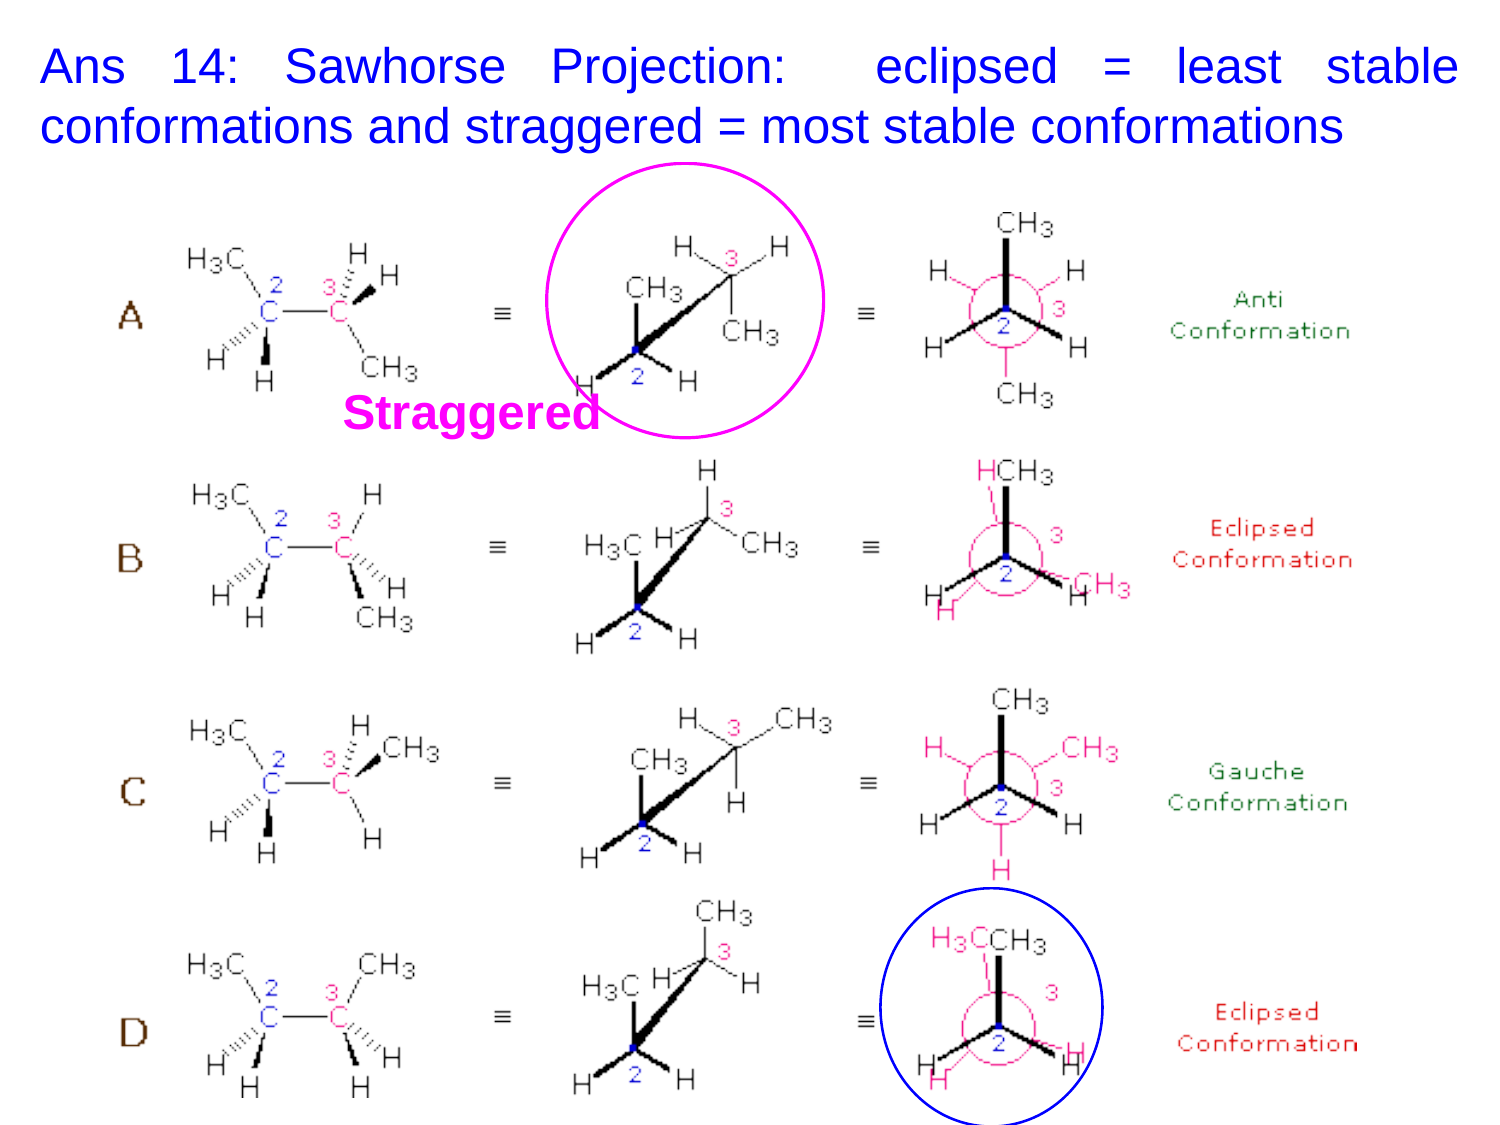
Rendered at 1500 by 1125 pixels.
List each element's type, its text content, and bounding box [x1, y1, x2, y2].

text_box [537, 162, 838, 463]
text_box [337, 387, 616, 463]
picture [112, 212, 1357, 1099]
title Ans 14: Sawhorse Projection: eclipsed = least stable conformations and straggered = most stable conformations [24, 50, 1475, 138]
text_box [874, 887, 1117, 1125]
